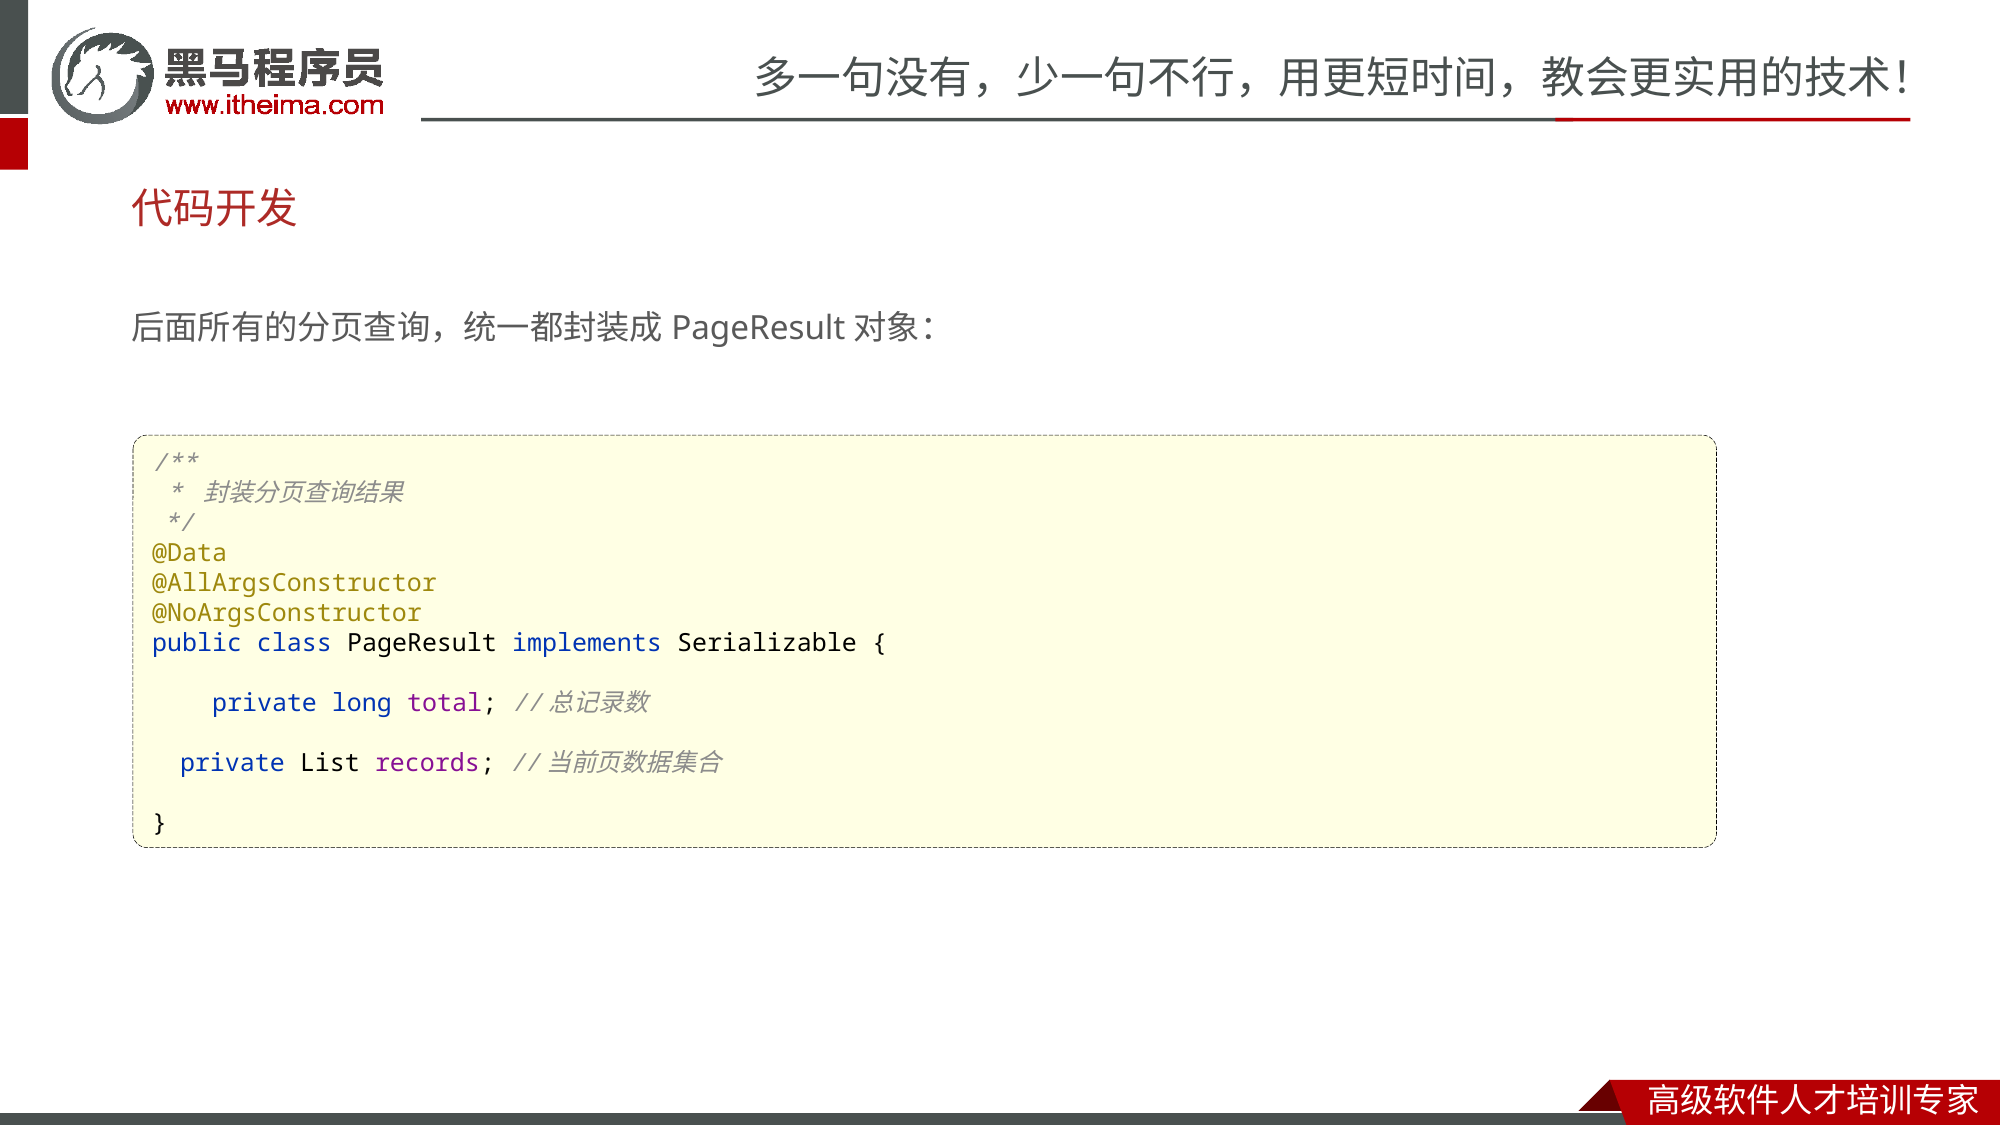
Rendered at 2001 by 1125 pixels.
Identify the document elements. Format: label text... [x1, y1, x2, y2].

title 代码开发 [116, 164, 1872, 250]
text_box /** * 封装分页查询结果 */ @Data @AllArgsConstructor @NoArgsConstructor public class PageResult implements Serializable { private long total; //总记录数 private List records; //当前页数据集合 } [132, 435, 1717, 848]
picture [50, 26, 384, 125]
text_box 后面所有的分页查询，统一都封装成PageResult对象： [116, 278, 1633, 354]
